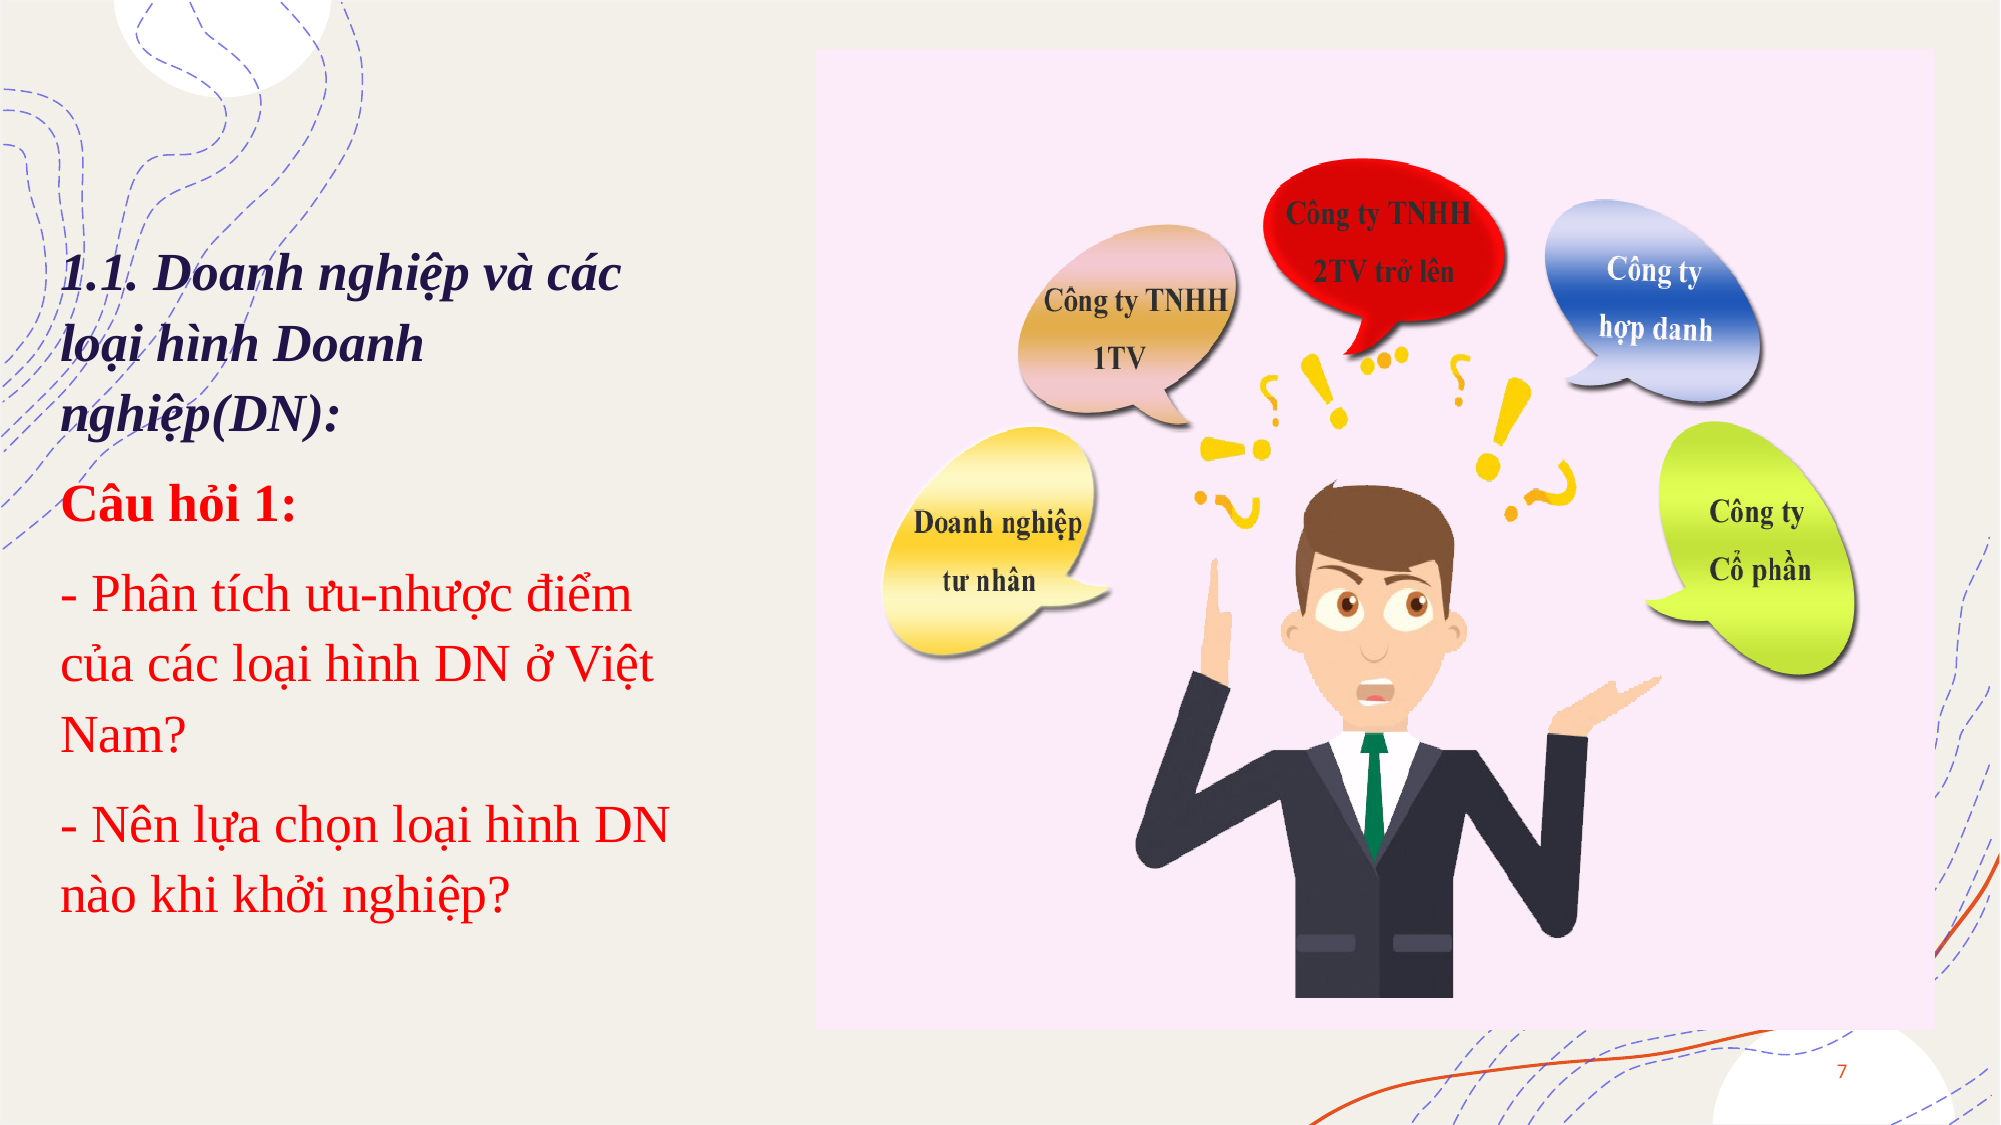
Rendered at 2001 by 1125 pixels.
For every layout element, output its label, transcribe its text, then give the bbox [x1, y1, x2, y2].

picture [816, 48, 1936, 1031]
slide_number ‹#› [1625, 1042, 1863, 1103]
list 1.1. Doanh nghiệp và các loại hình Doanh nghiệp(DN): Câu hỏi 1: - Phân tích ưu-nhược điểm của các loại hình DN ở Việt Nam? - Nên lựa chọn loại hình DN nào khi khởi nghiệp? [45, 222, 693, 935]
